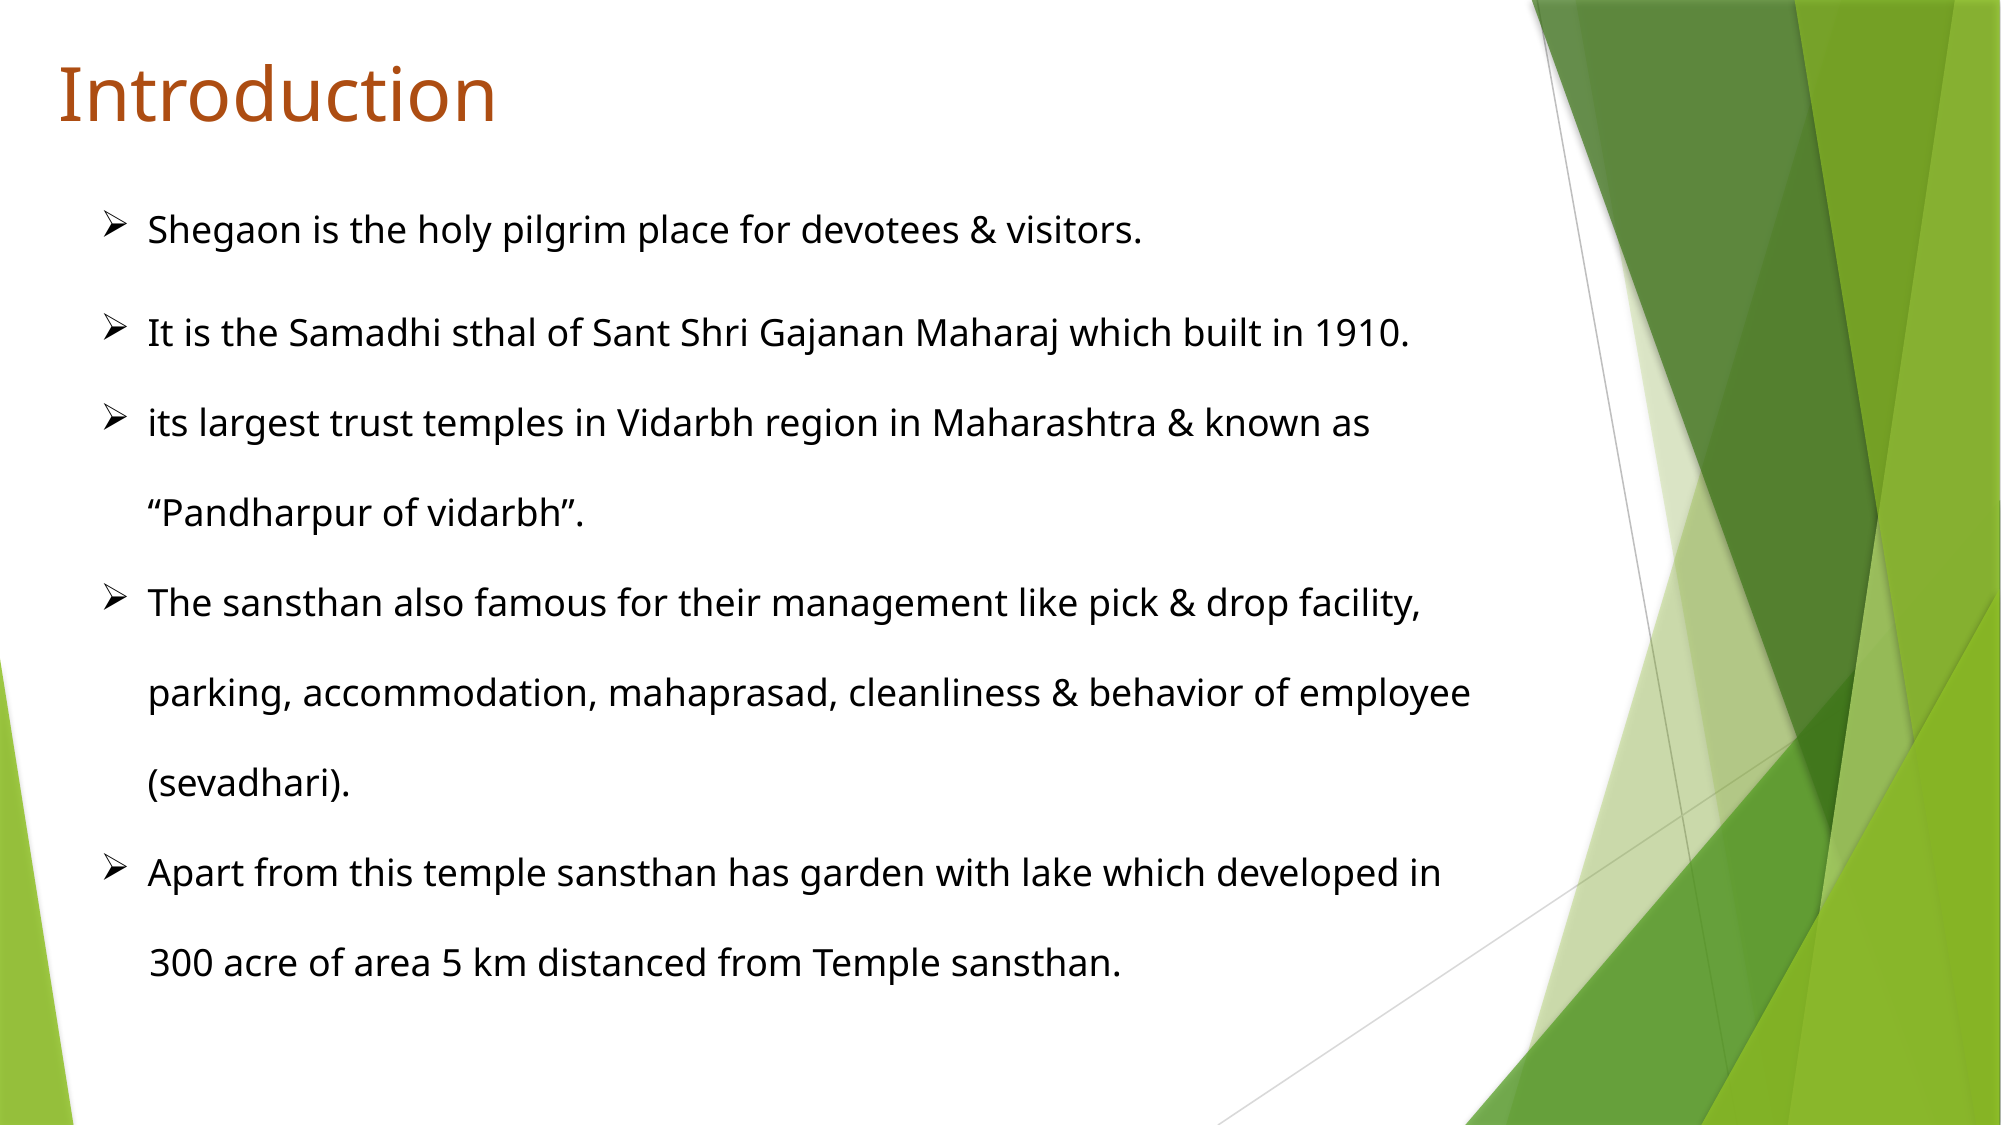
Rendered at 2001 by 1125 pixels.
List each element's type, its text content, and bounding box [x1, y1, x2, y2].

text_box Introduction [44, 38, 1319, 309]
text_box Shegaon is the holy pilgrim place for devotees & visitors. [85, 198, 1476, 256]
text_box It is the Samadhi sthal of Sant Shri Gajanan Maharaj which built in 1910. its largest trust temples in Vidarbh region in Maharashtra & known as “Pandharpur of vidarbh”. The sansthan also famous for their management like pick & drop facility, parking, accommodation, mahaprasad, cleanliness & behavior of employee (sevadhari). Apart from this temple sansthan has garden with lake which developed in 300 acre of area 5 km distanced from Temple sansthan. [85, 256, 1488, 1125]
